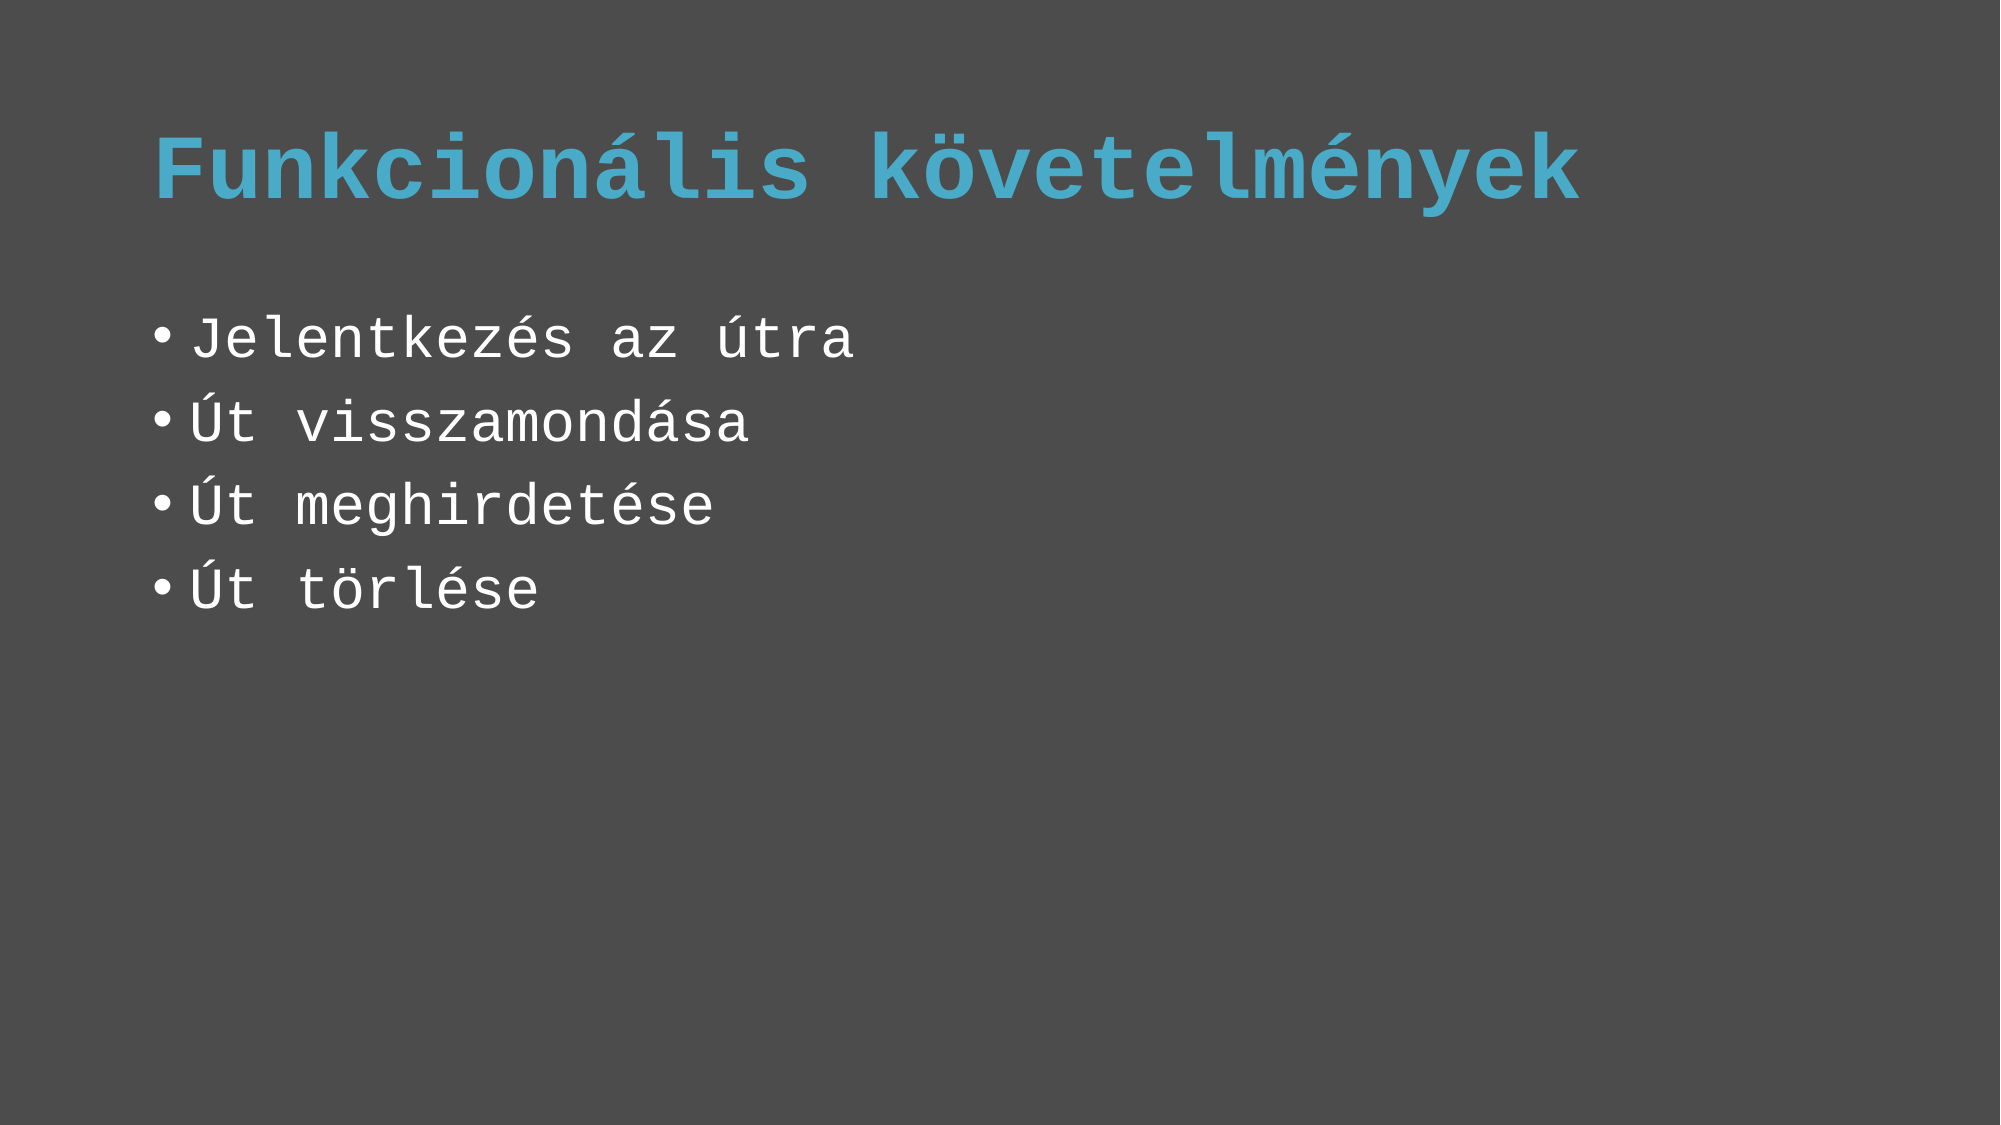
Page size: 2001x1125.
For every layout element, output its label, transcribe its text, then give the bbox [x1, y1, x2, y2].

list Jelentkezés az útra Út visszamondása Út meghirdetése Út törlése [137, 299, 1863, 1014]
title Funkcionális követelmények [137, 59, 1863, 278]
